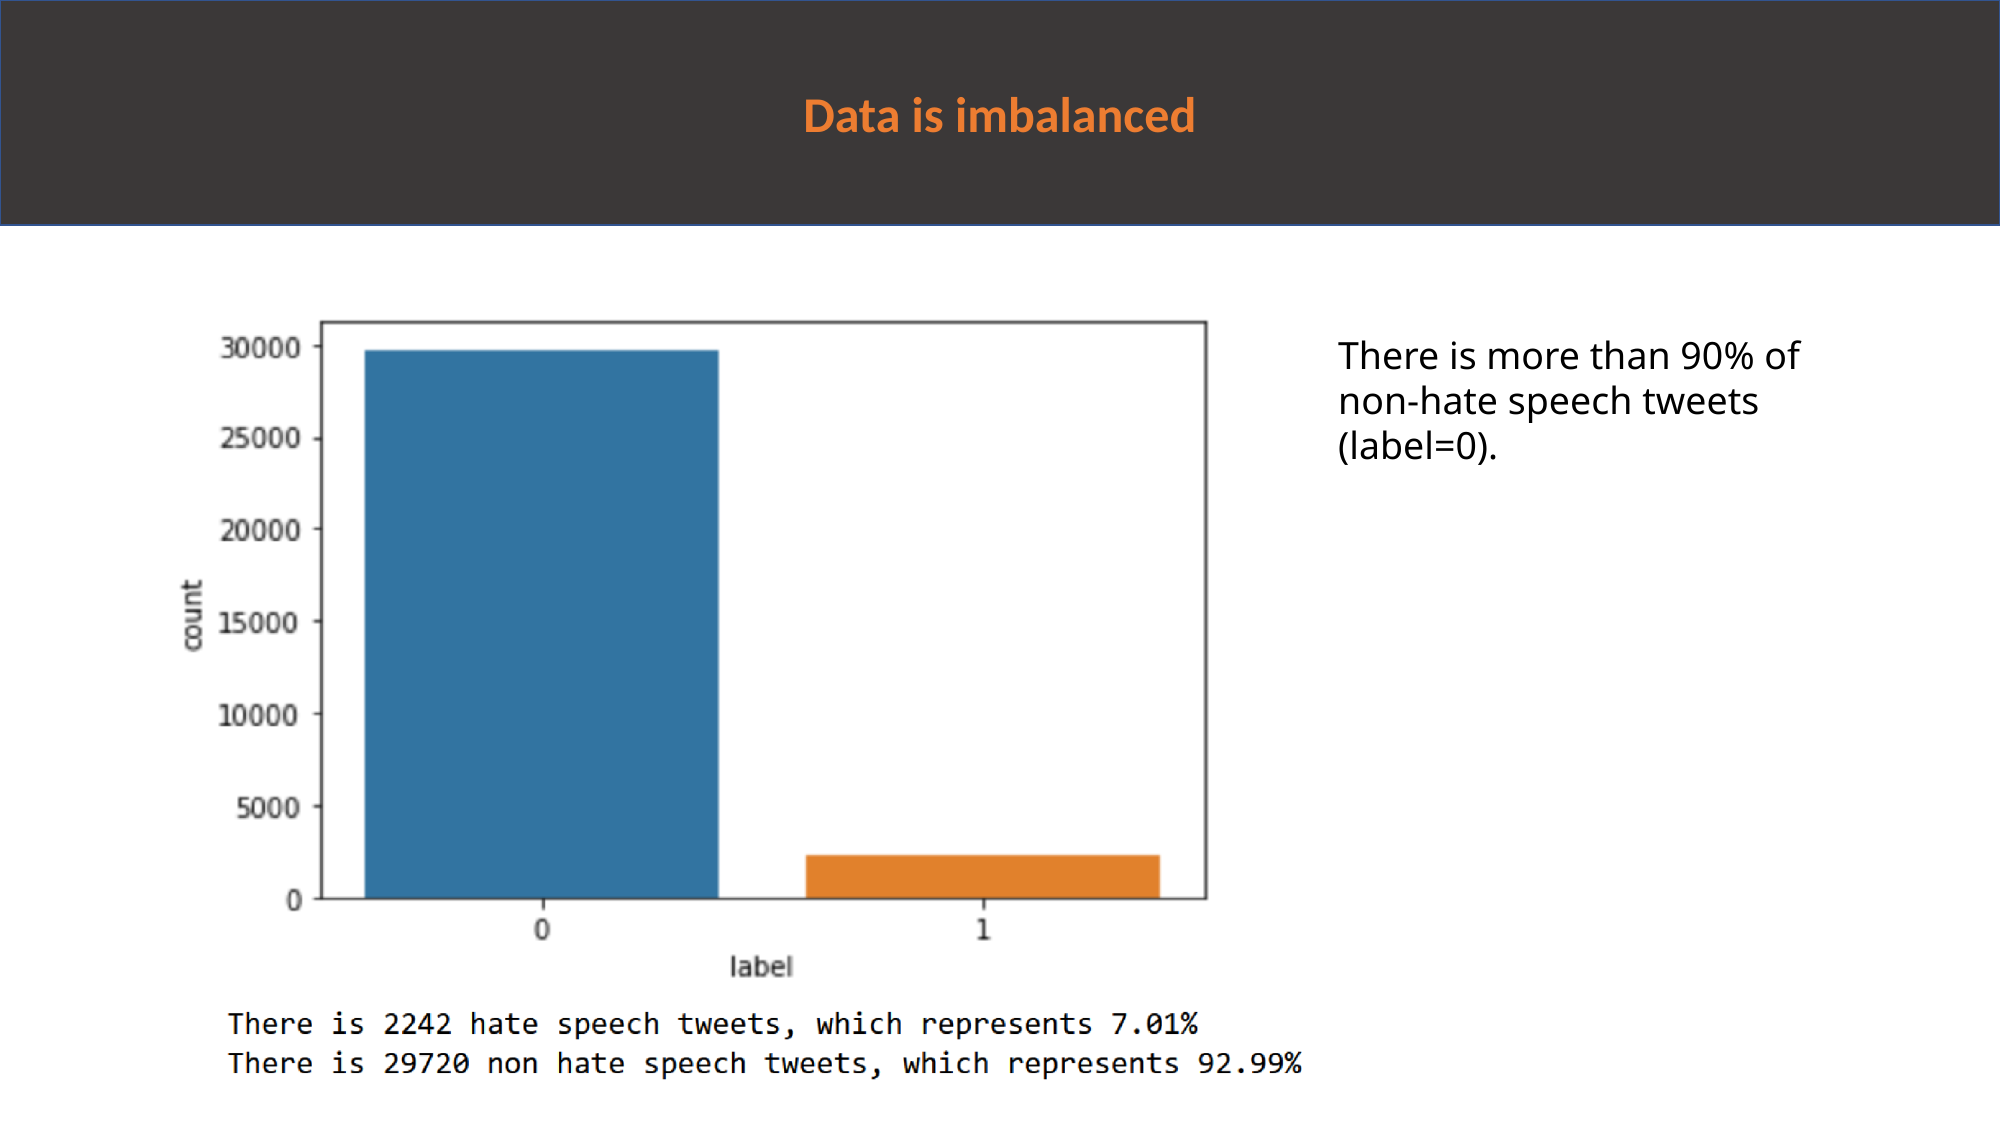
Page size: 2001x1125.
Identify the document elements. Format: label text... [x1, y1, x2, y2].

picture [133, 283, 1391, 1088]
text_box Data is imbalanced [0, 0, 2000, 226]
text_box There is more than 90% of non-hate speech tweets (label=0). [1323, 324, 1842, 475]
